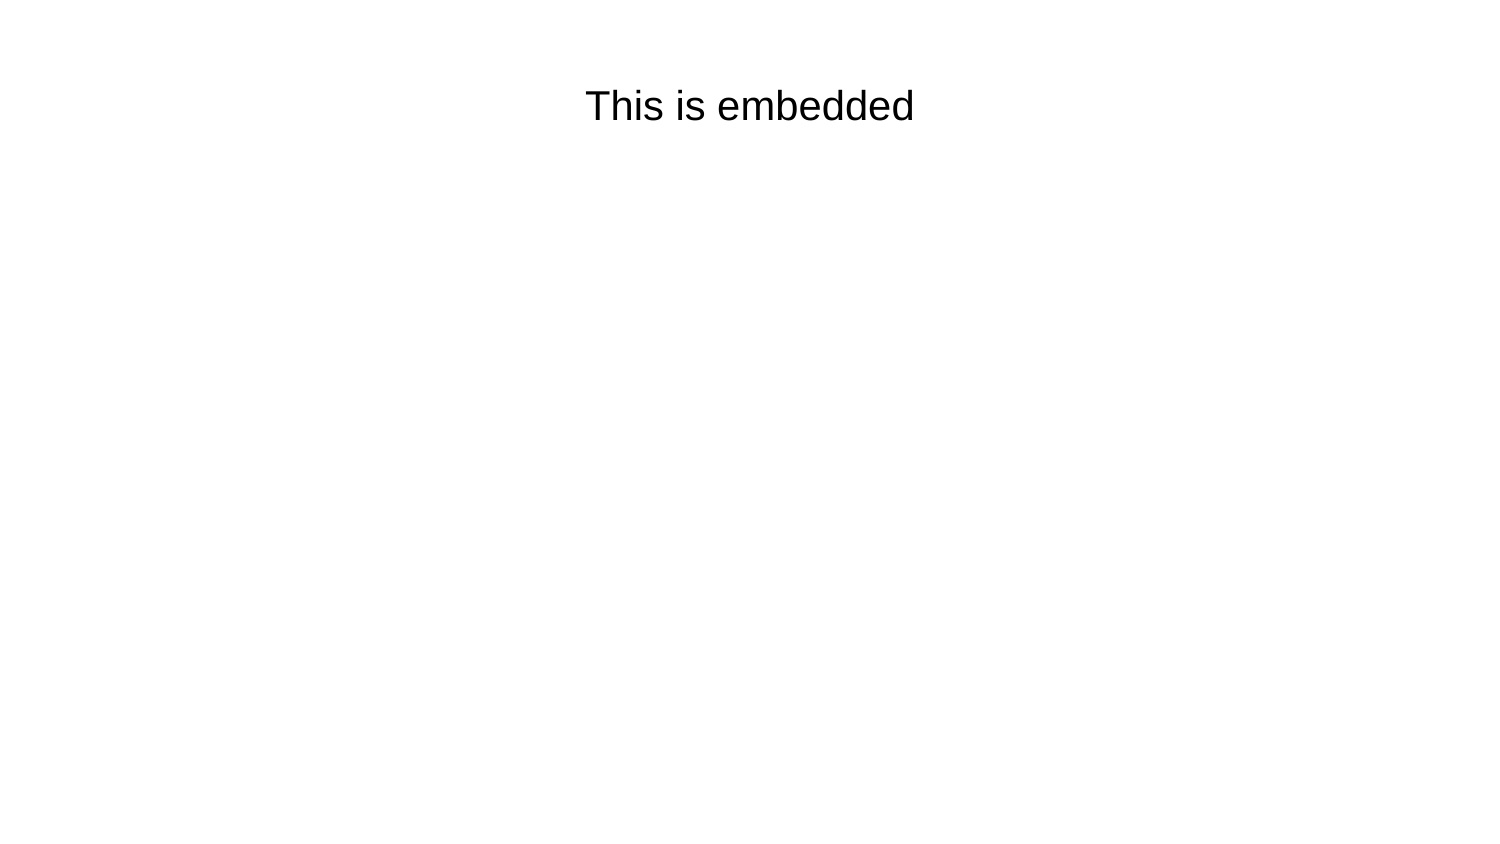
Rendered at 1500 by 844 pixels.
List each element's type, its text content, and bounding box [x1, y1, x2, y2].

title This is embedded [75, 33, 1425, 175]
